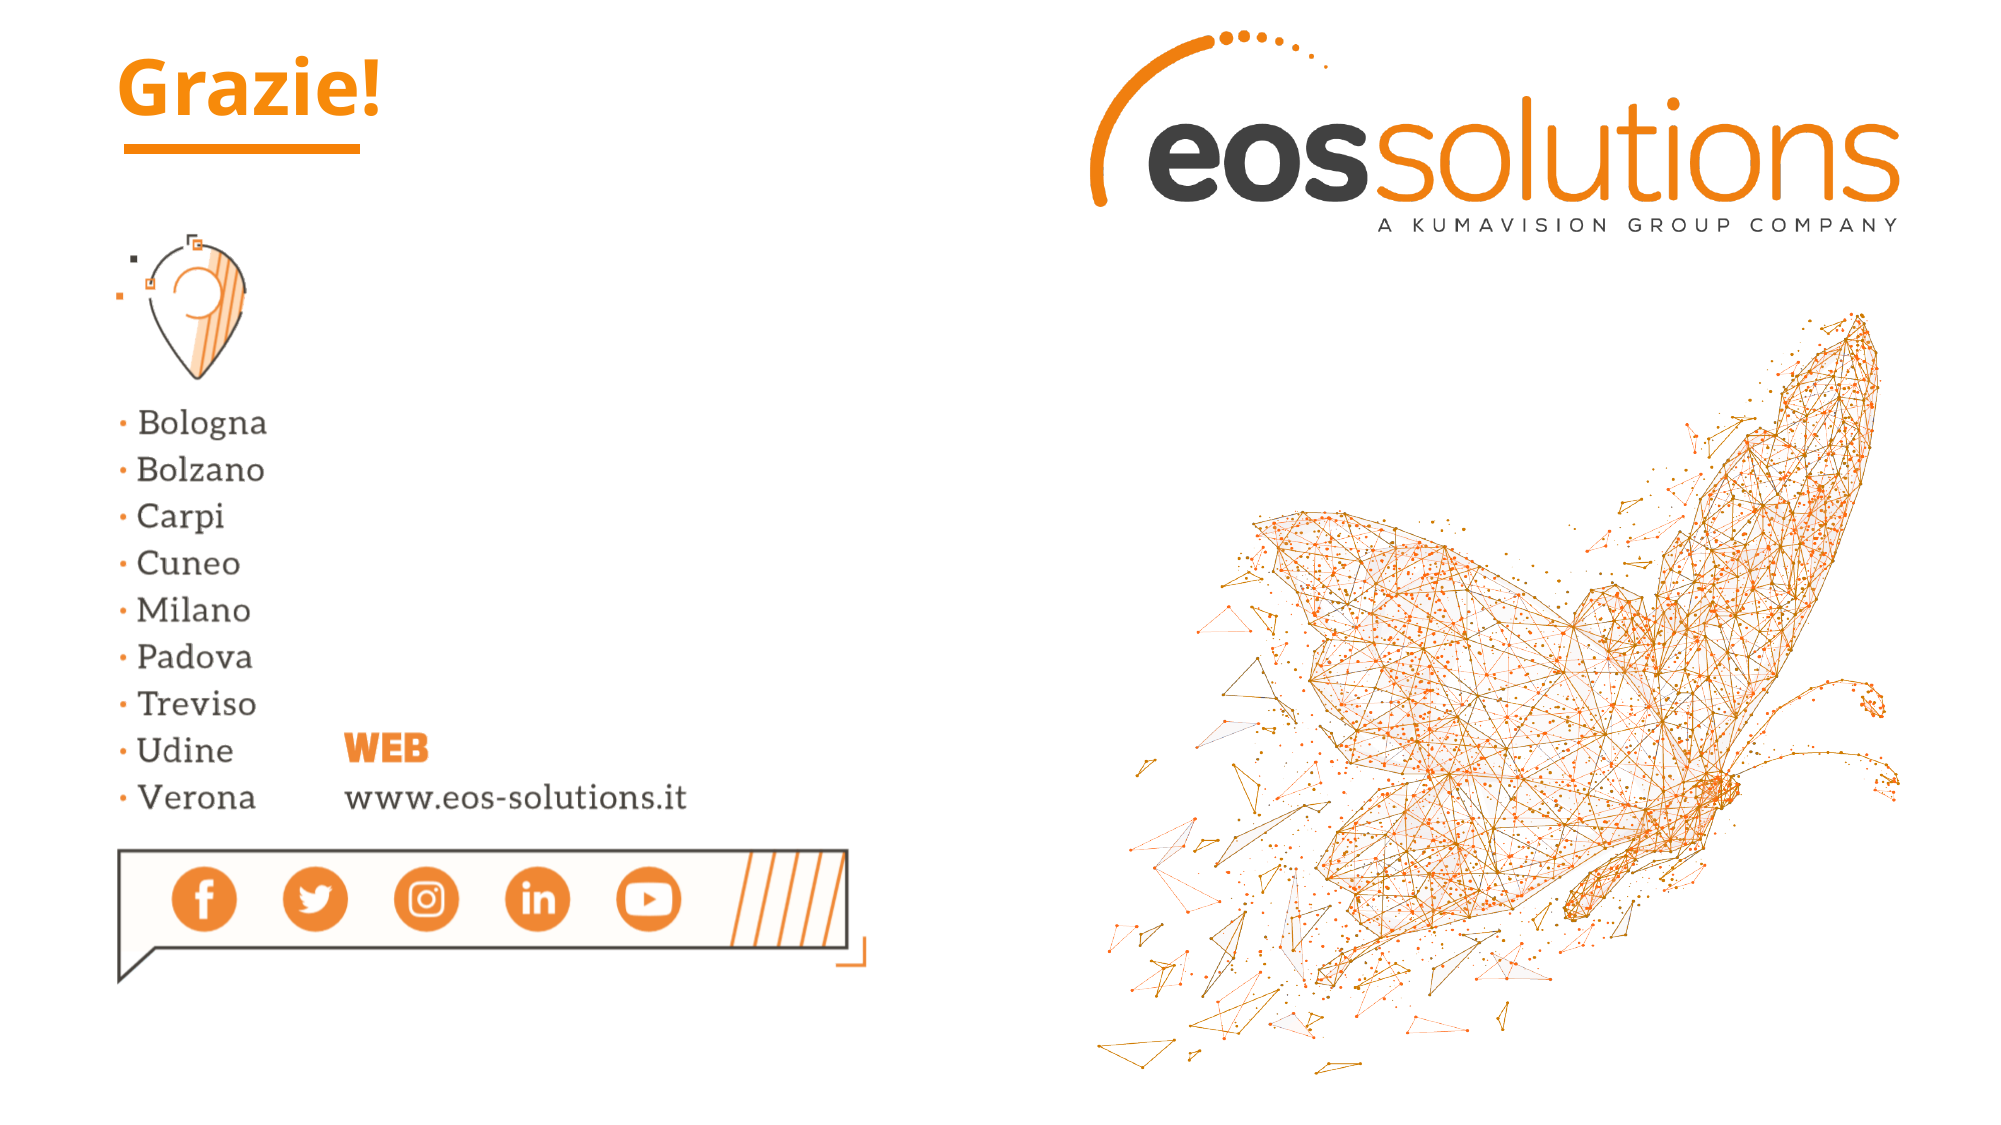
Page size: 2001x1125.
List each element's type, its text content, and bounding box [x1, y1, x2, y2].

title Grazie! [100, 31, 974, 149]
picture [974, 0, 2000, 1075]
picture [87, 216, 885, 1019]
